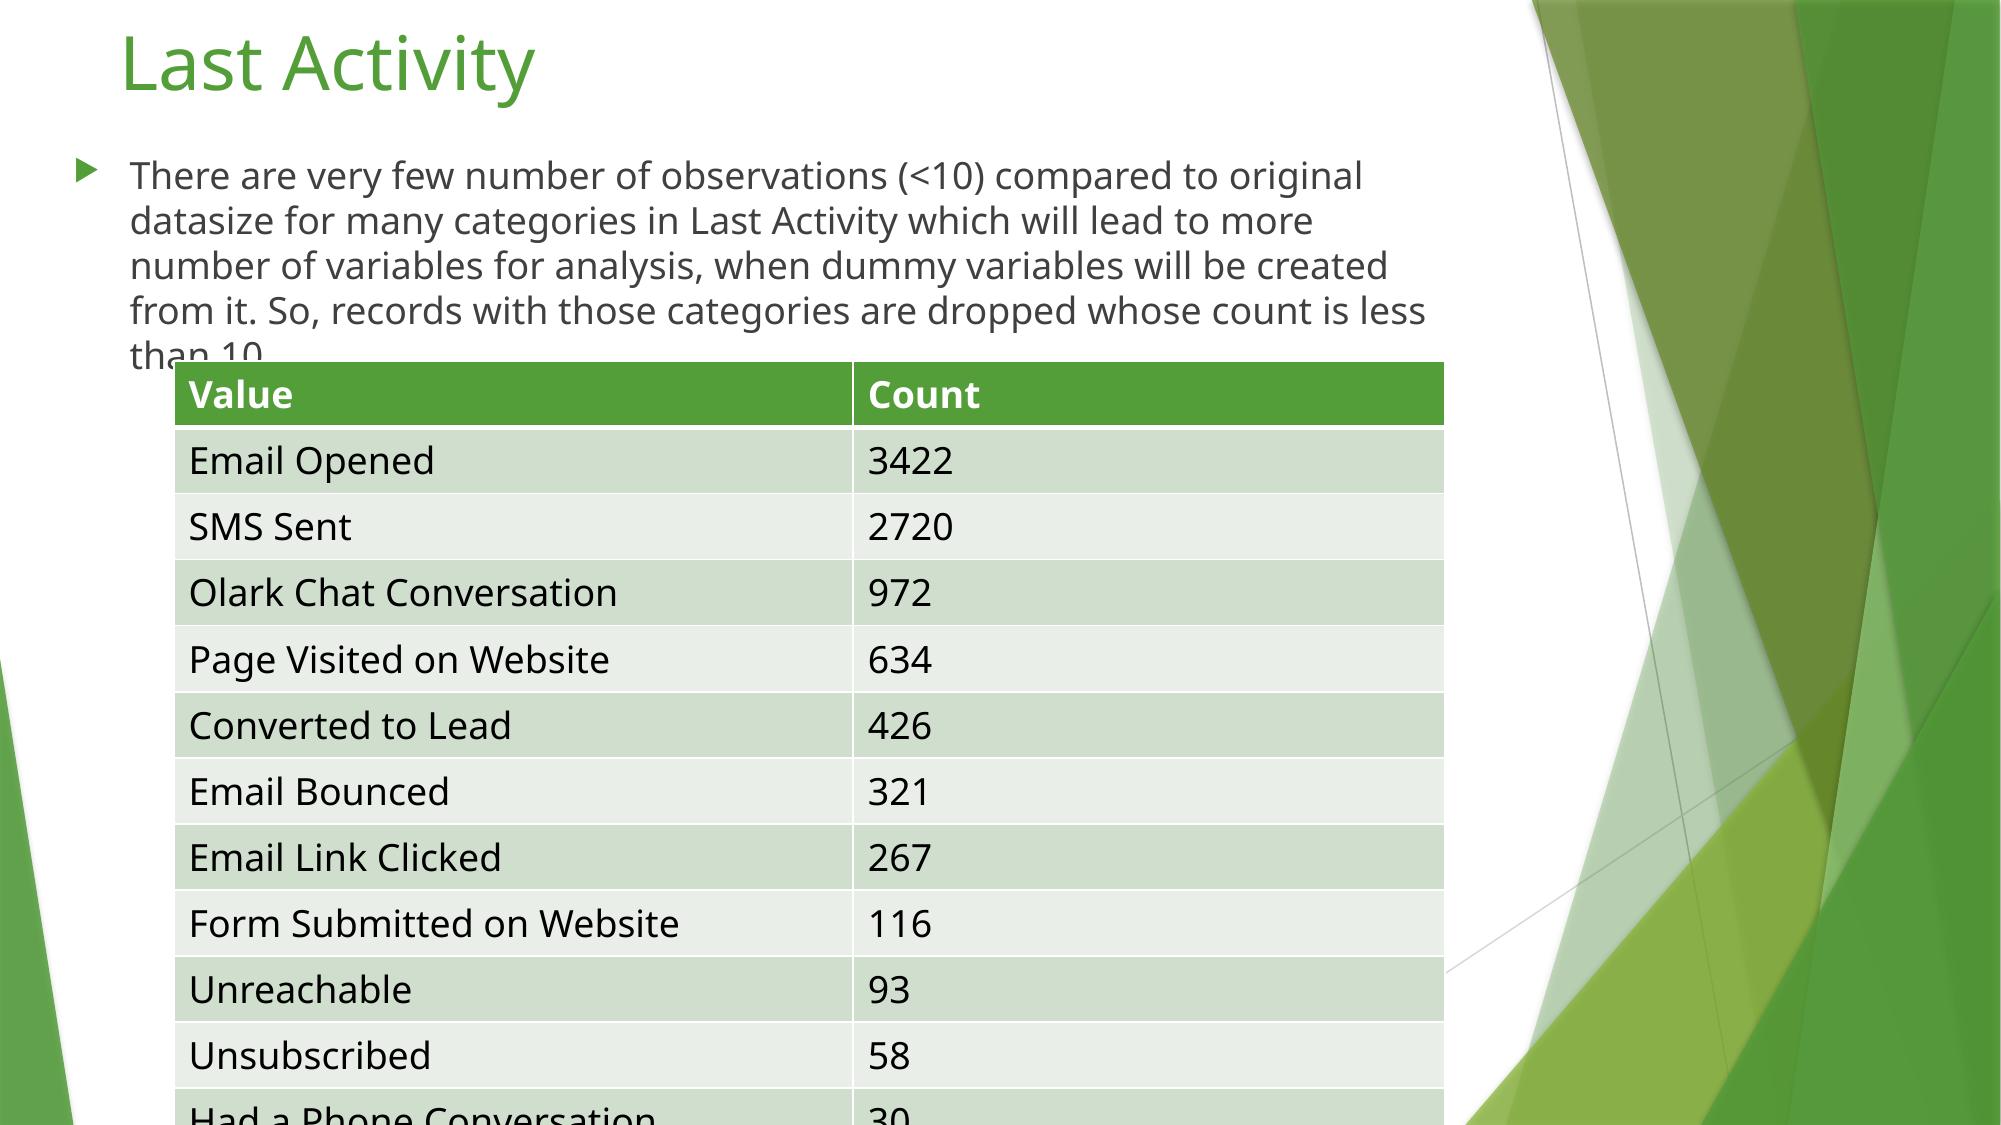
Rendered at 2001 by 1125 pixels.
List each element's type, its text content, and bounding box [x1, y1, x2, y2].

table_cell Unsubscribed [175, 1023, 852, 1087]
table_cell Email Bounced [175, 759, 852, 823]
table_cell 93 [854, 957, 1444, 1021]
title Last Activity [104, 7, 1515, 225]
table_header Value [175, 362, 852, 425]
table_cell 972 [854, 560, 1444, 625]
table_cell 634 [854, 626, 1444, 691]
table_cell Form Submitted on Website [175, 891, 852, 955]
table_cell 426 [854, 693, 1444, 757]
table_cell SMS Sent [175, 494, 852, 559]
list There are very few number of observations (<10) compared to original datasize for many categories in Last Activity which will lead to more number of variables for analysis, when dummy variables will be created from it. So, records with those categories are dropped whose count is less than 10. [58, 144, 1469, 782]
table_cell 58 [854, 1023, 1444, 1087]
table_cell 116 [854, 891, 1444, 955]
table_cell 3422 [854, 430, 1444, 493]
table_cell 267 [854, 825, 1444, 889]
table_cell Page Visited on Website [175, 626, 852, 691]
table_cell 2720 [854, 494, 1444, 559]
table_header Count [854, 362, 1444, 425]
table_cell 30 [854, 1089, 1444, 1125]
table_cell Converted to Lead [175, 693, 852, 757]
table_cell 321 [854, 759, 1444, 823]
table_cell Unreachable [175, 957, 852, 1021]
table_cell Email Link Clicked [175, 825, 852, 889]
table_cell Had a Phone Conversation [175, 1089, 852, 1125]
table_cell Olark Chat Conversation [175, 560, 852, 625]
table_cell Email Opened [175, 430, 852, 493]
